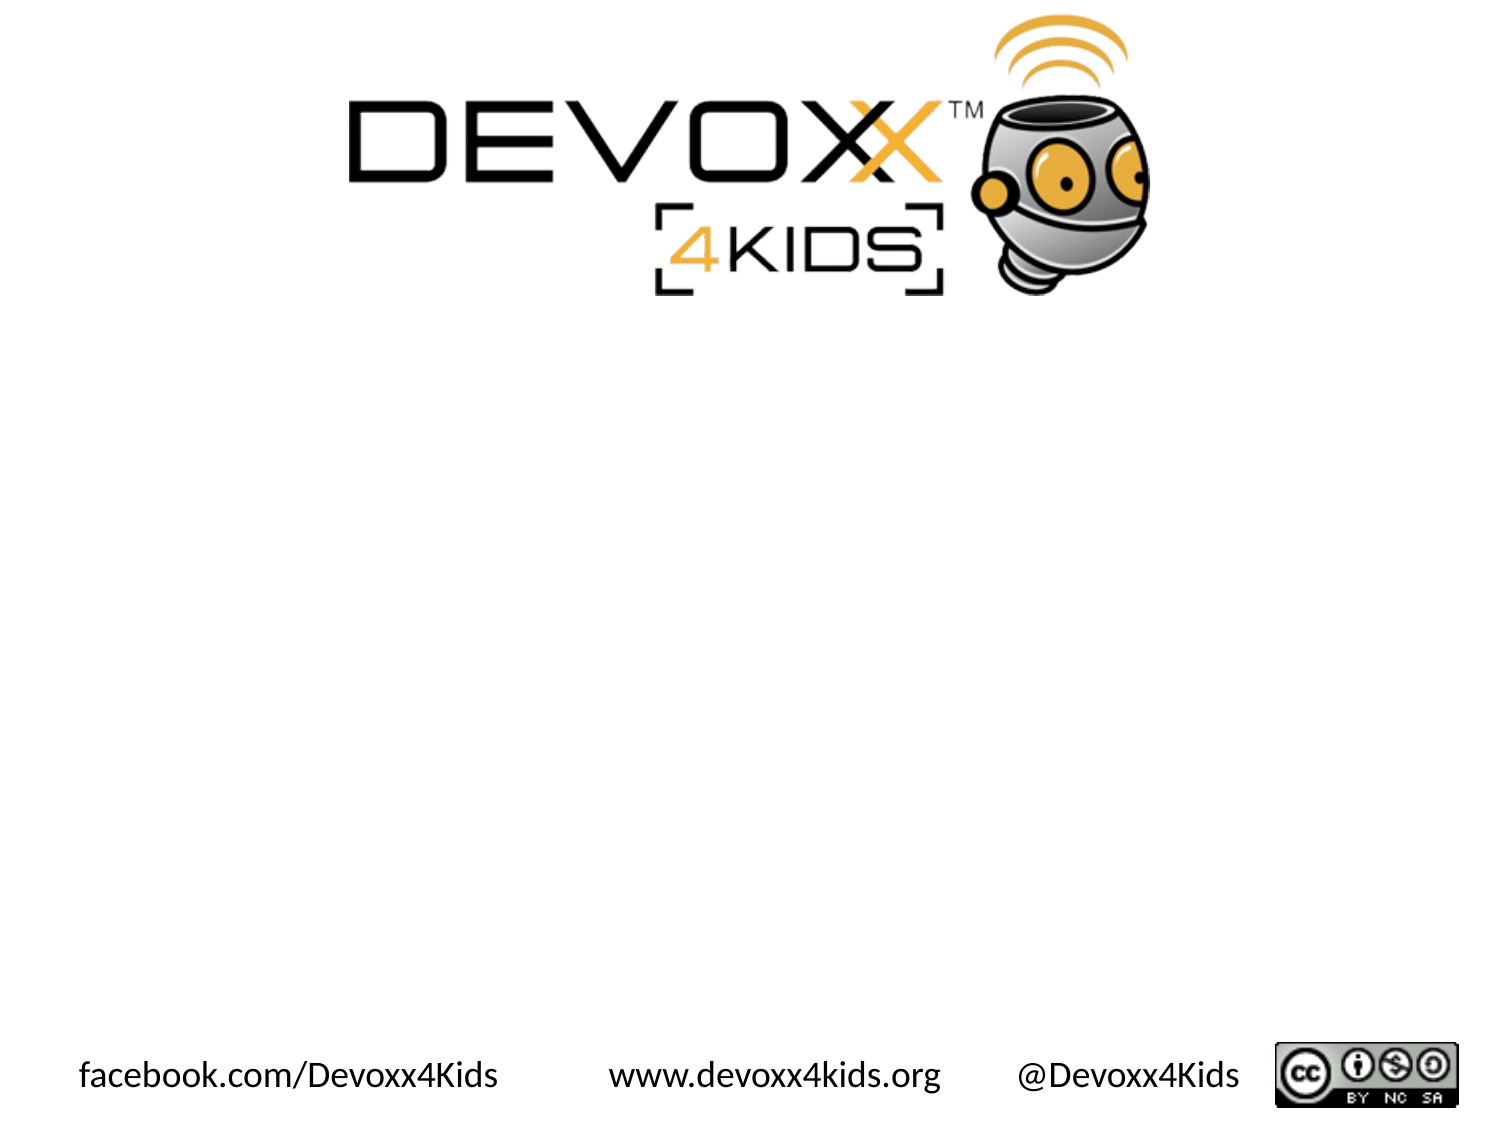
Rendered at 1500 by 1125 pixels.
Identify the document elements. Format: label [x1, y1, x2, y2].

picture [1275, 1042, 1459, 1108]
picture [349, 14, 1150, 296]
